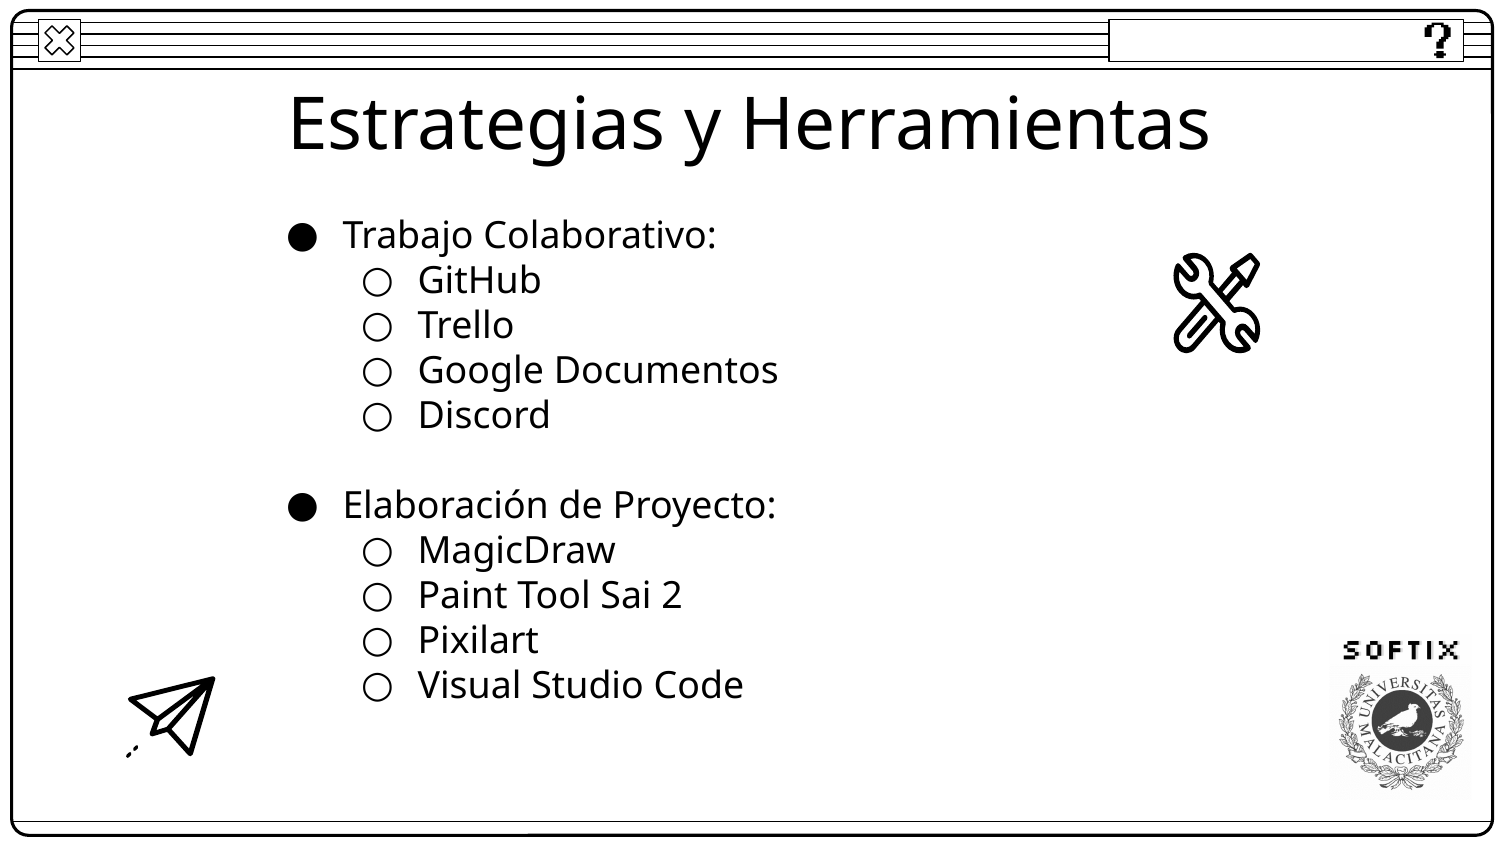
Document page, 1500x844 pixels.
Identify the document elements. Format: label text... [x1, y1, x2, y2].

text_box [1171, 252, 1263, 354]
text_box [125, 676, 216, 759]
title Estrategias y Herramientas [118, 72, 1382, 167]
text_box Trabajo Colaborativo: GitHub Trello Google Documentos Discord Elaboración de Proyecto: MagicDraw Paint Tool Sai 2 Pixilart Visual Studio Code [252, 195, 1248, 721]
picture [1328, 634, 1472, 800]
